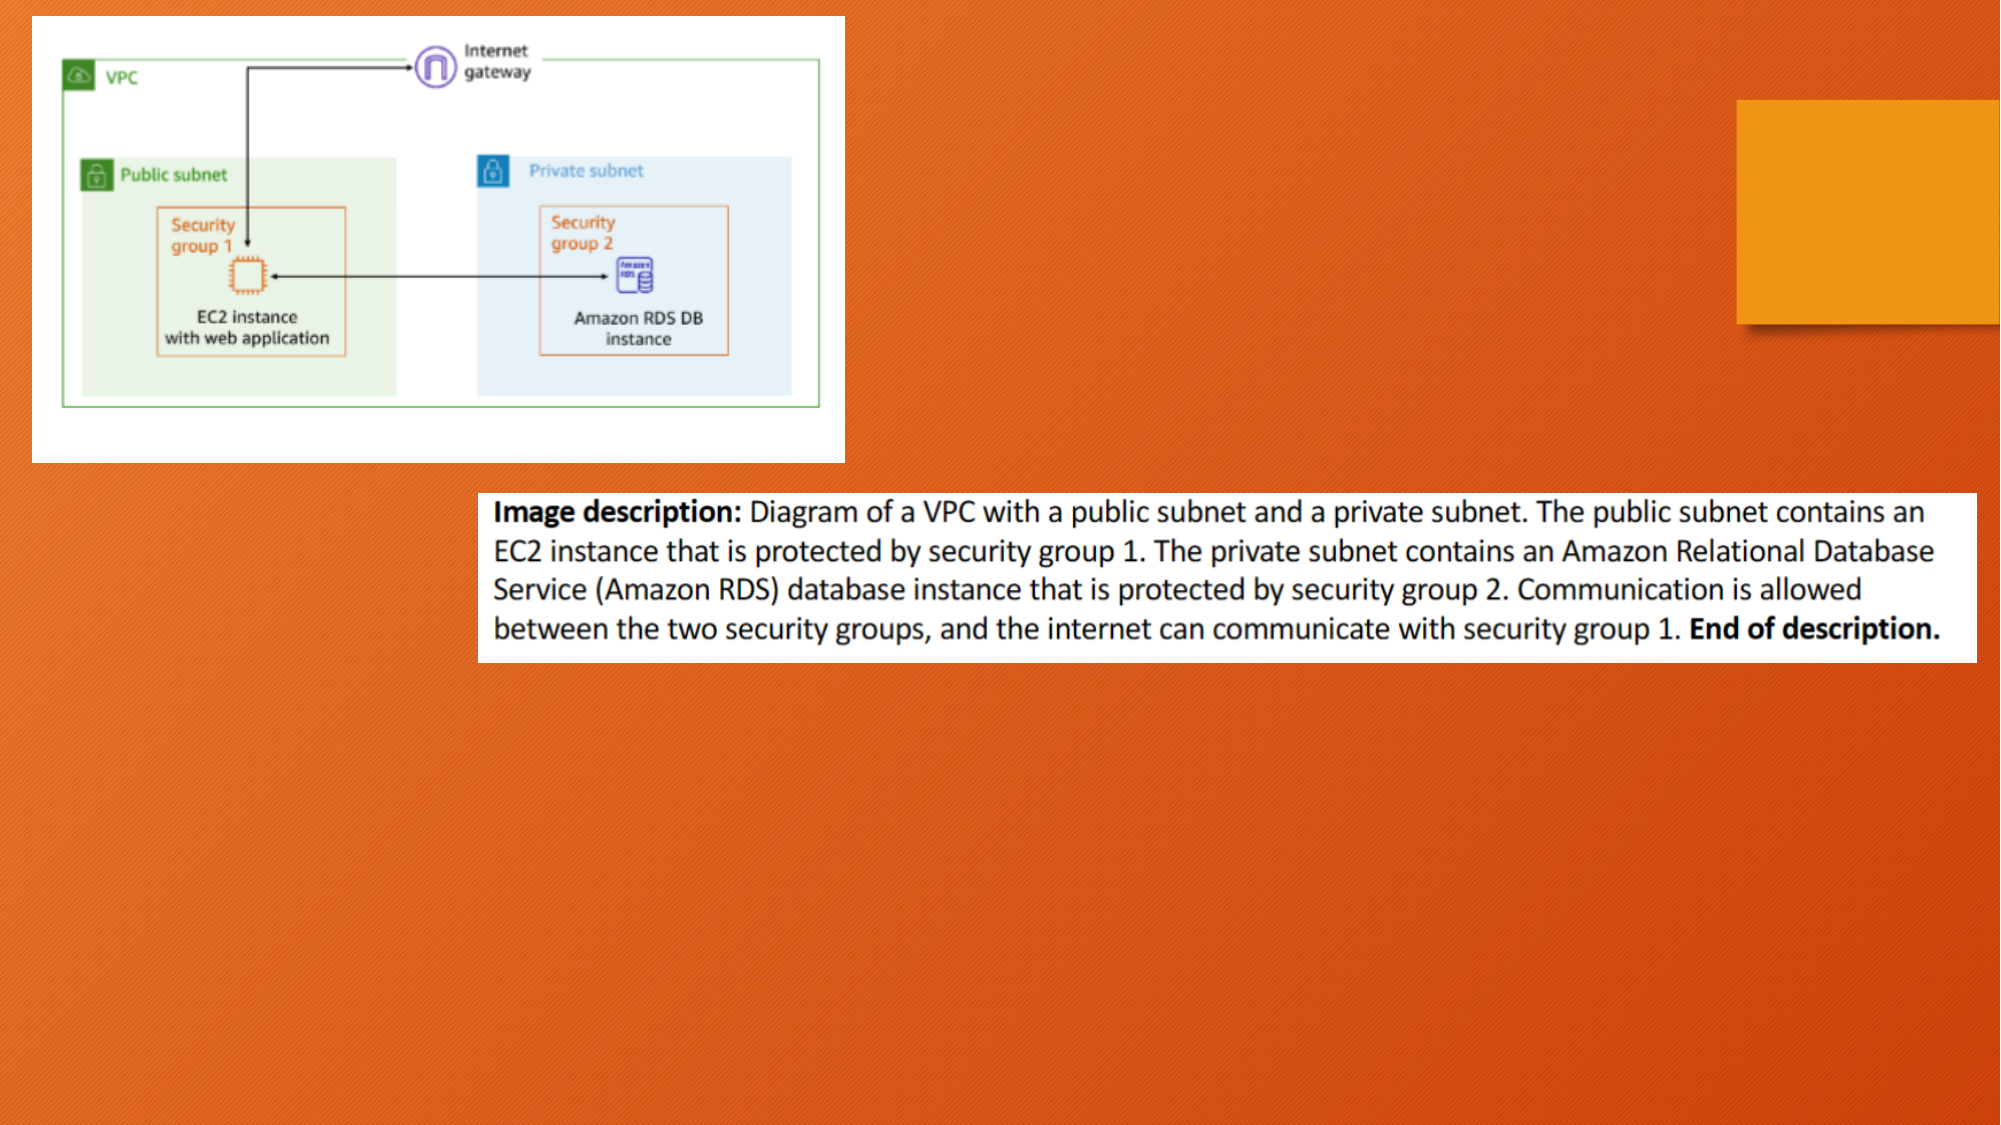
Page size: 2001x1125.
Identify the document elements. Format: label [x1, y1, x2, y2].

picture [478, 493, 1977, 663]
picture [1736, 325, 2000, 347]
picture [31, 16, 845, 463]
